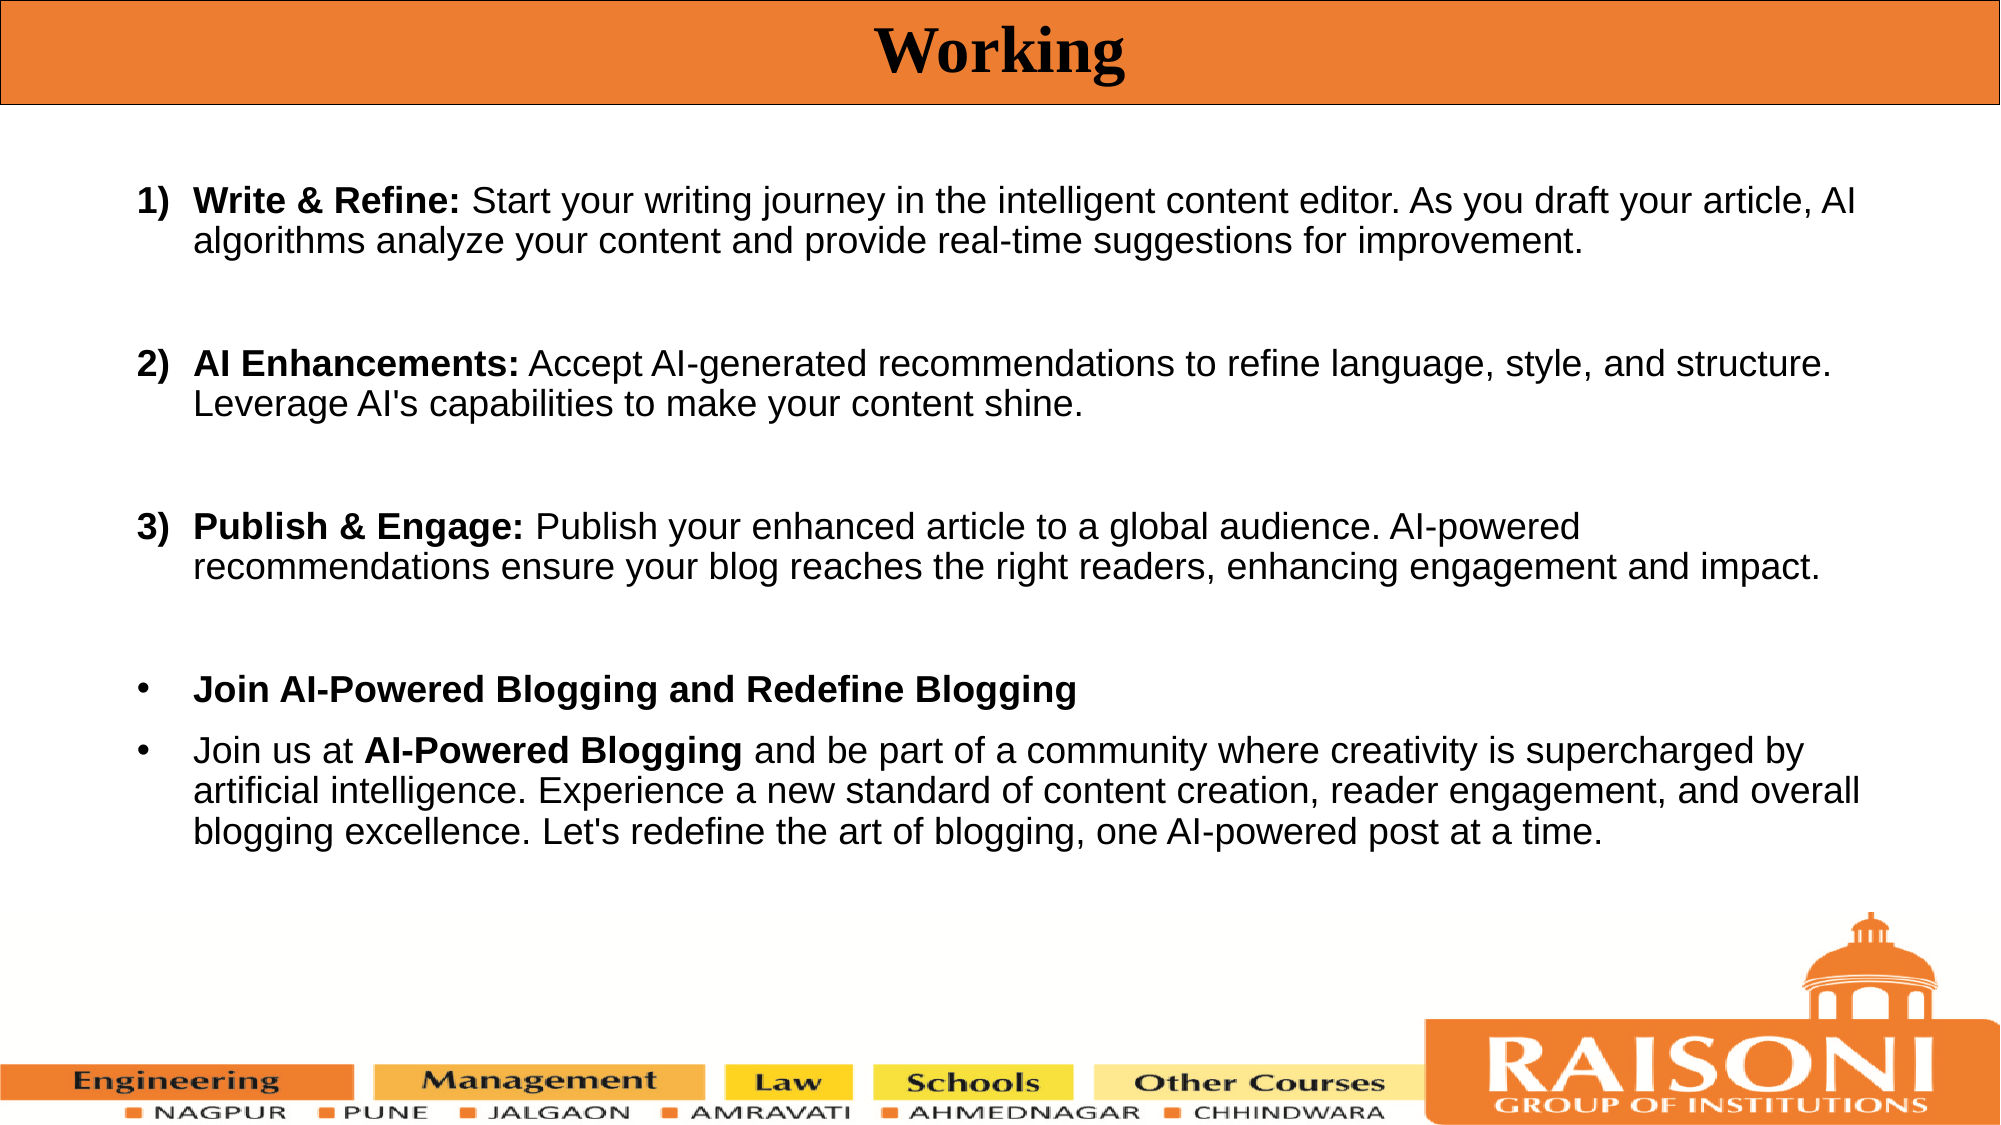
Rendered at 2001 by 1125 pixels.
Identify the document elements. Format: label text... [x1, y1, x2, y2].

text_box Working [0, 0, 2000, 105]
picture [0, 912, 2000, 1125]
text_box Write & Refine: Start your writing journey in the intelligent content editor. As you draft your article, AI algorithms analyze your content and provide real-time suggestions for improvement. AI Enhancements: Accept AI-generated recommendations to refine language, style, and structure. Leverage AI's capabilities to make your content shine. Publish & Engage: Publish your enhanced article to a global audience. AI-powered recommendations ensure your blog reaches the right readers, enhancing engagement and impact. Join AI-Powered Blogging and Redefine Blogging Join us at AI-Powered Blogging and be part of a community where creativity is supercharged by artificial intelligence. Experience a new standard of content creation, reader engagement, and overall blogging excellence. Let's redefine the art of blogging, one AI-powered post at a time. [122, 173, 1878, 912]
